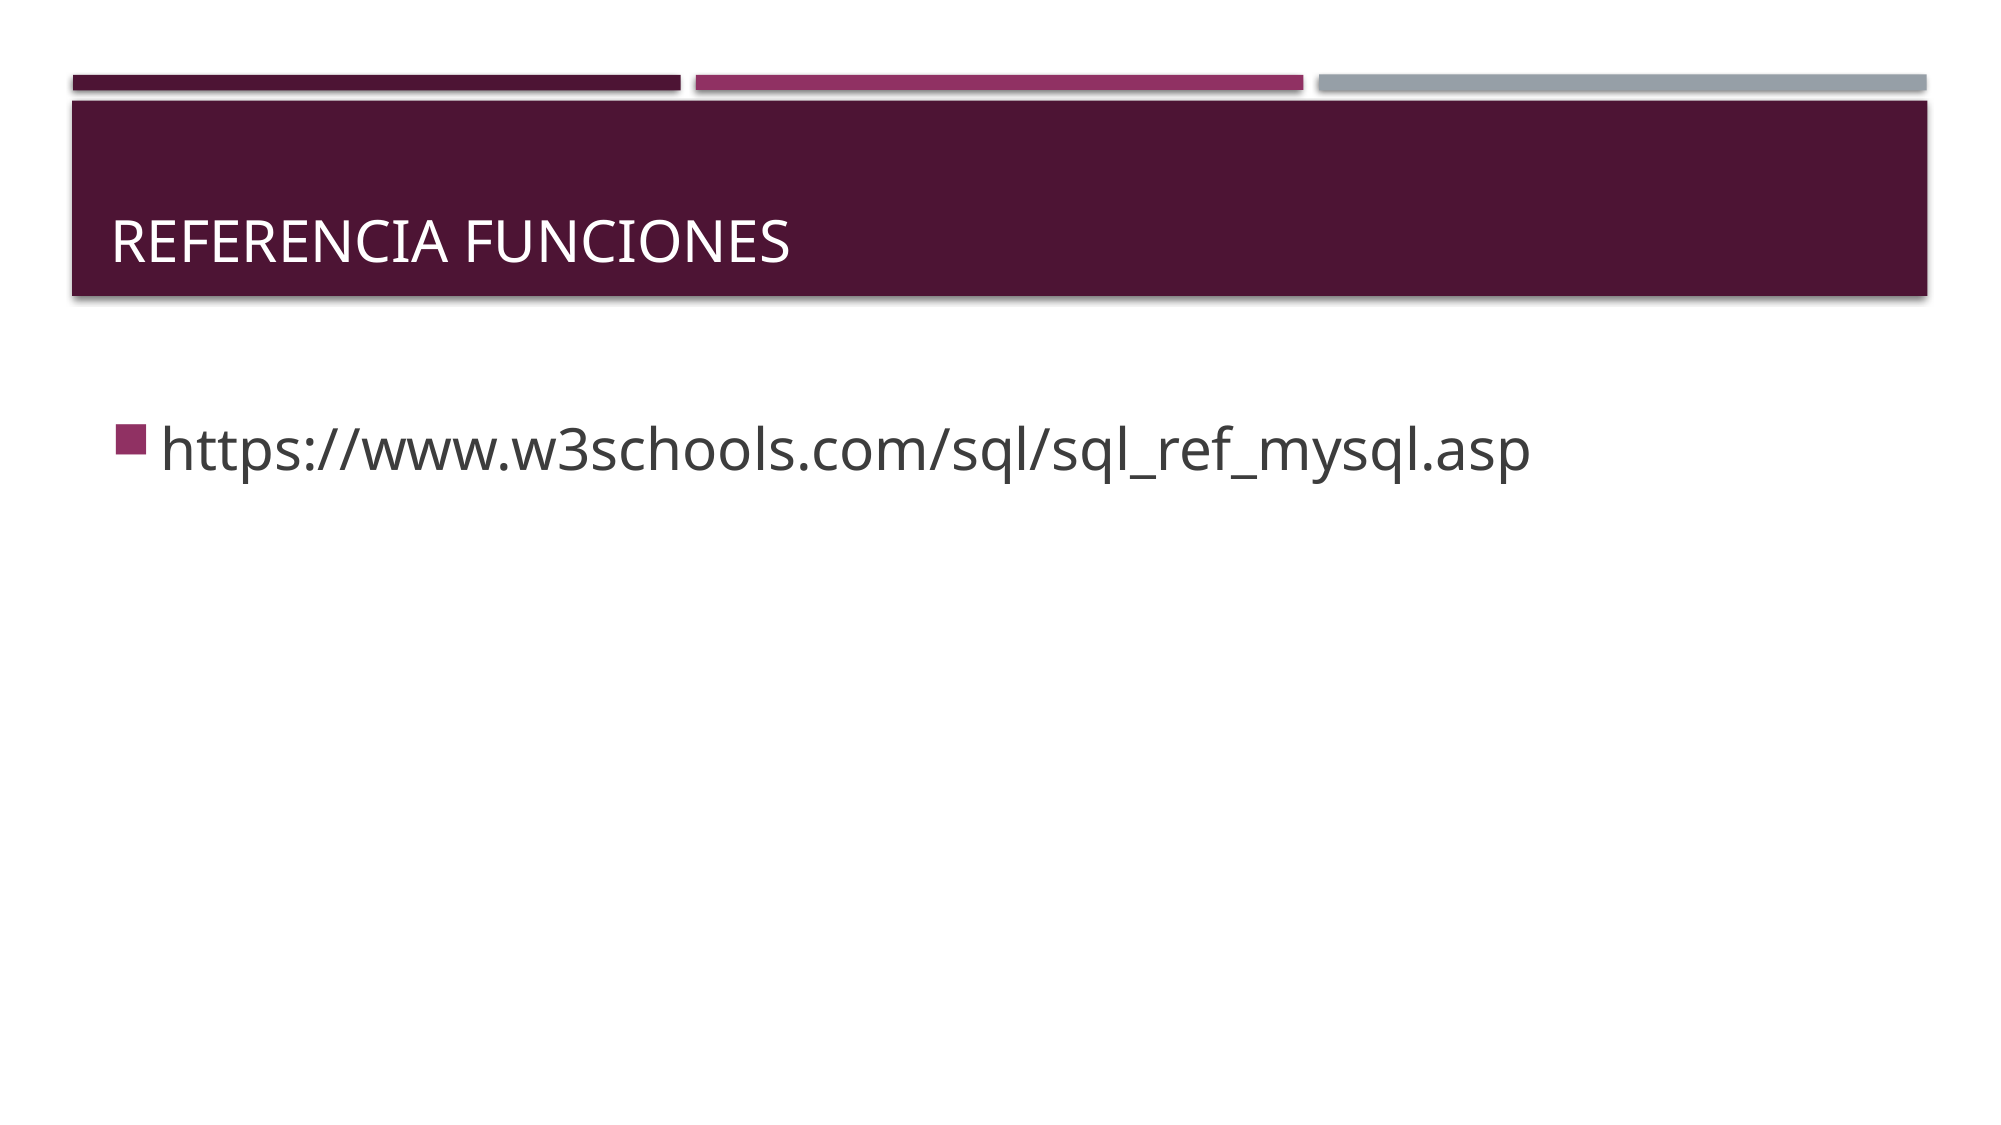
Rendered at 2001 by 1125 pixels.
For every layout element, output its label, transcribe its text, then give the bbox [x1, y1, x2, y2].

title Referencia funciones [95, 115, 1905, 282]
list https://www.w3schools.com/sql/sql_ref_mysql.asp [95, 357, 1905, 538]
